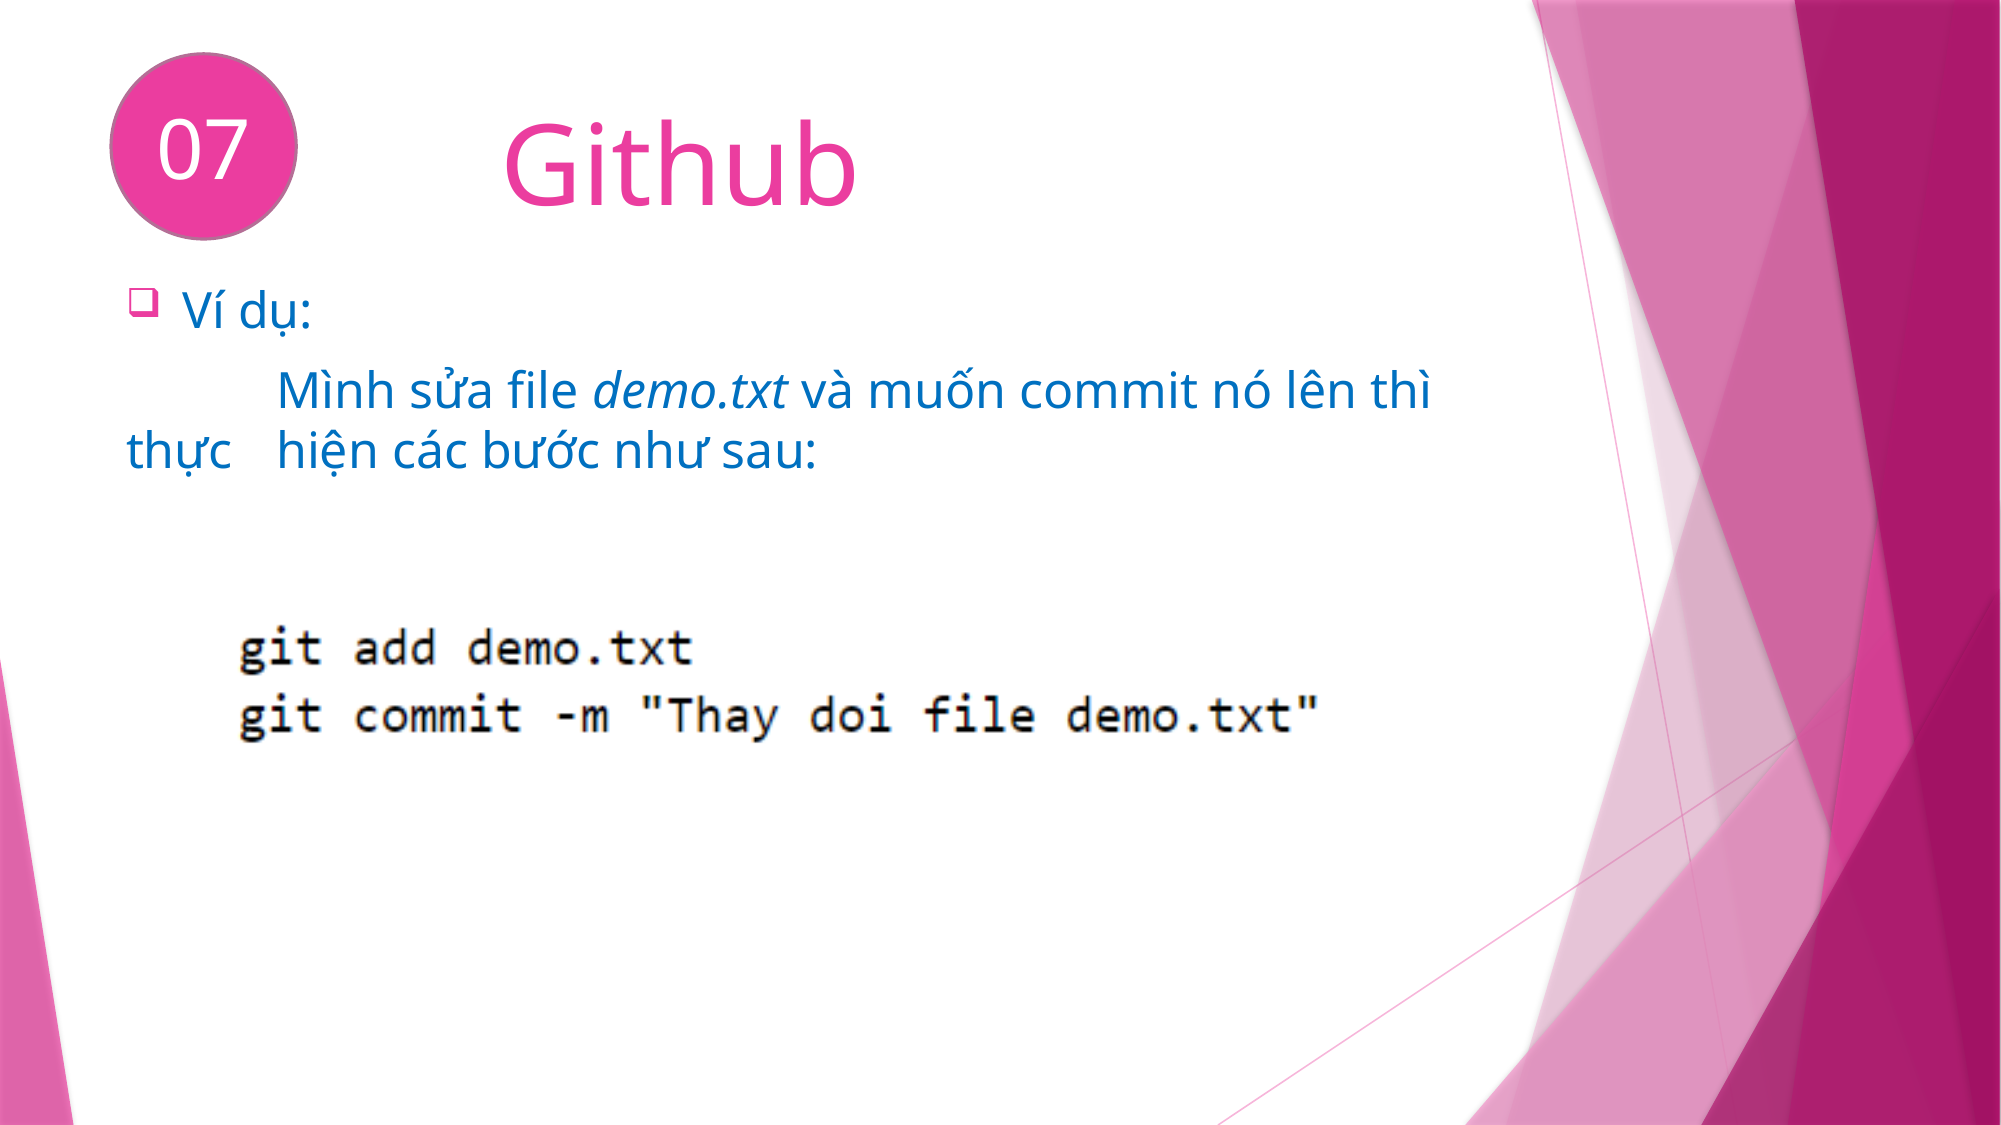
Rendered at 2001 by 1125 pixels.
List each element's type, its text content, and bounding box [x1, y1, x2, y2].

picture [226, 563, 1368, 796]
text_box 07 [109, 52, 298, 241]
title Github [485, 85, 909, 271]
list Ví dụ: Mình sửa file demo.txt và muốn commit nó lên thì thực hiện các bước như sau: [111, 270, 1522, 992]
